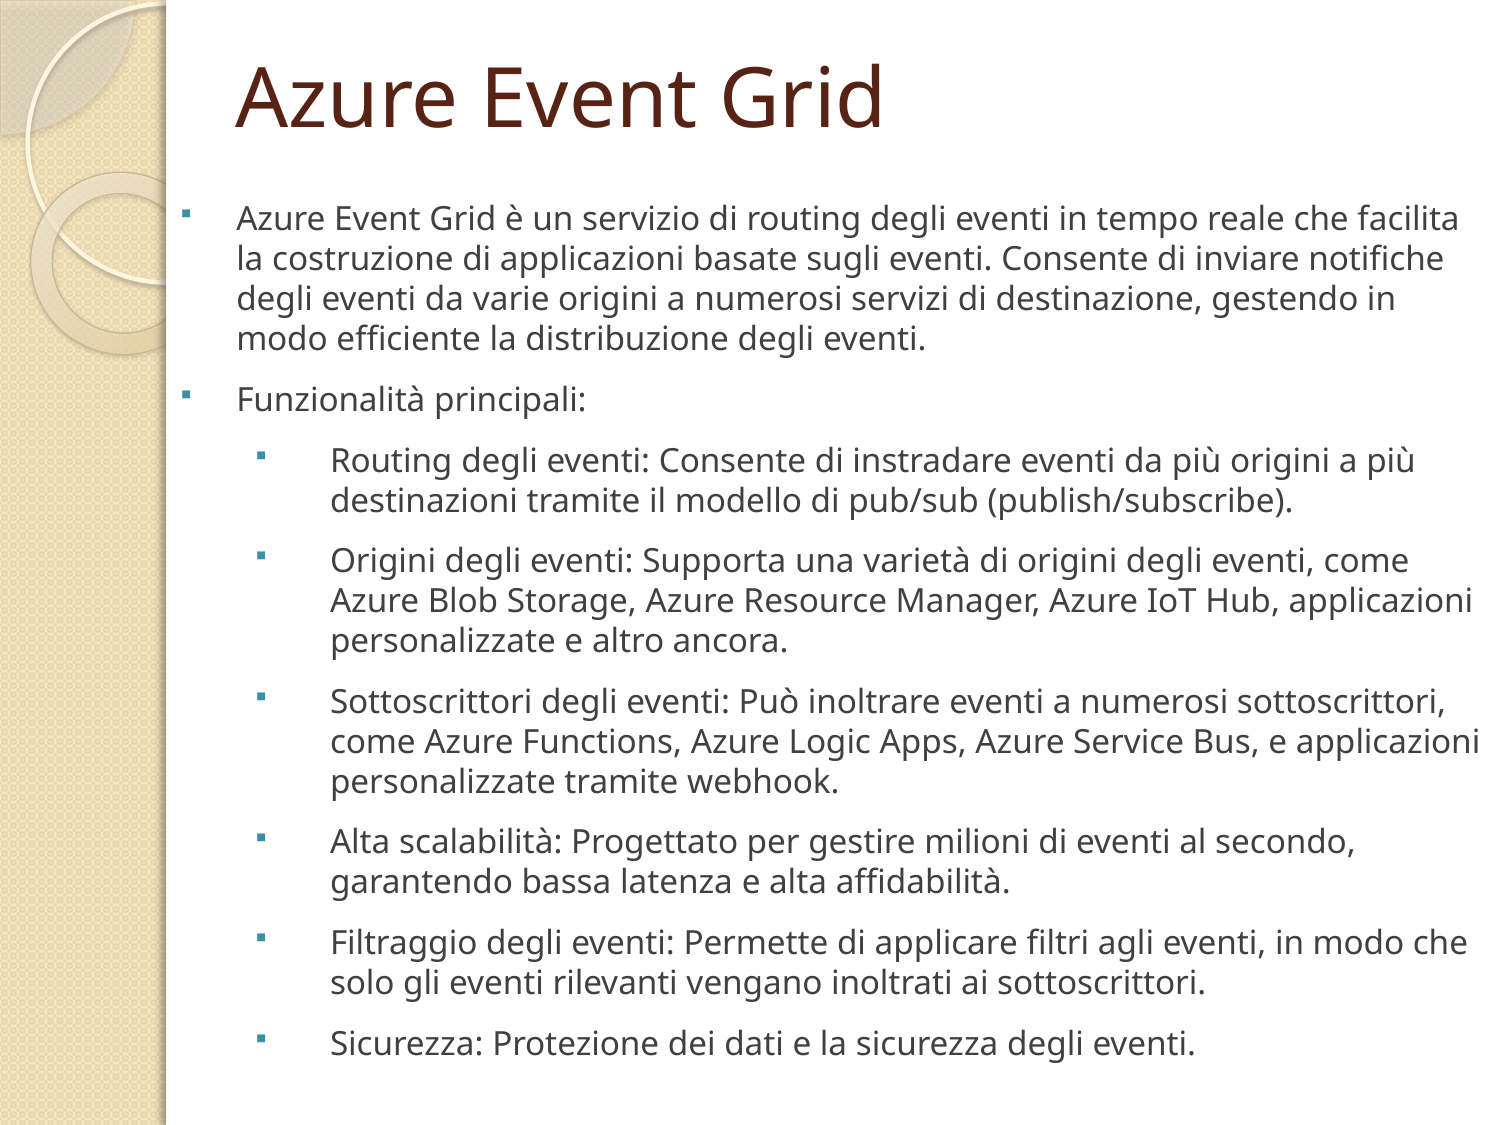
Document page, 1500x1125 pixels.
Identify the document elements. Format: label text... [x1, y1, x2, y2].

text_box Azure Event Grid è un servizio di routing degli eventi in tempo reale che facilita la costruzione di applicazioni basate sugli eventi. Consente di inviare notifiche degli eventi da varie origini a numerosi servizi di destinazione, gestendo in modo efficiente la distribuzione degli eventi. Funzionalità principali: Routing degli eventi: Consente di instradare eventi da più origini a più destinazioni tramite il modello di pub/sub (publish/subscribe). Origini degli eventi: Supporta una varietà di origini degli eventi, come Azure Blob Storage, Azure Resource Manager, Azure IoT Hub, applicazioni personalizzate e altro ancora. Sottoscrittori degli eventi: Può inoltrare eventi a numerosi sottoscrittori, come Azure Functions, Azure Logic Apps, Azure Service Bus, e applicazioni personalizzate tramite webhook. Alta scalabilità: Progettato per gestire milioni di eventi al secondo, garantendo bassa latenza e alta affidabilità. Filtraggio degli eventi: Permette di applicare filtri agli eventi, in modo che solo gli eventi rilevanti vengano inoltrati ai sottoscrittori. Sicurezza: Protezione dei dati e la sicurezza degli eventi. [165, 190, 1500, 1115]
title Azure Event Grid [220, 0, 1451, 188]
